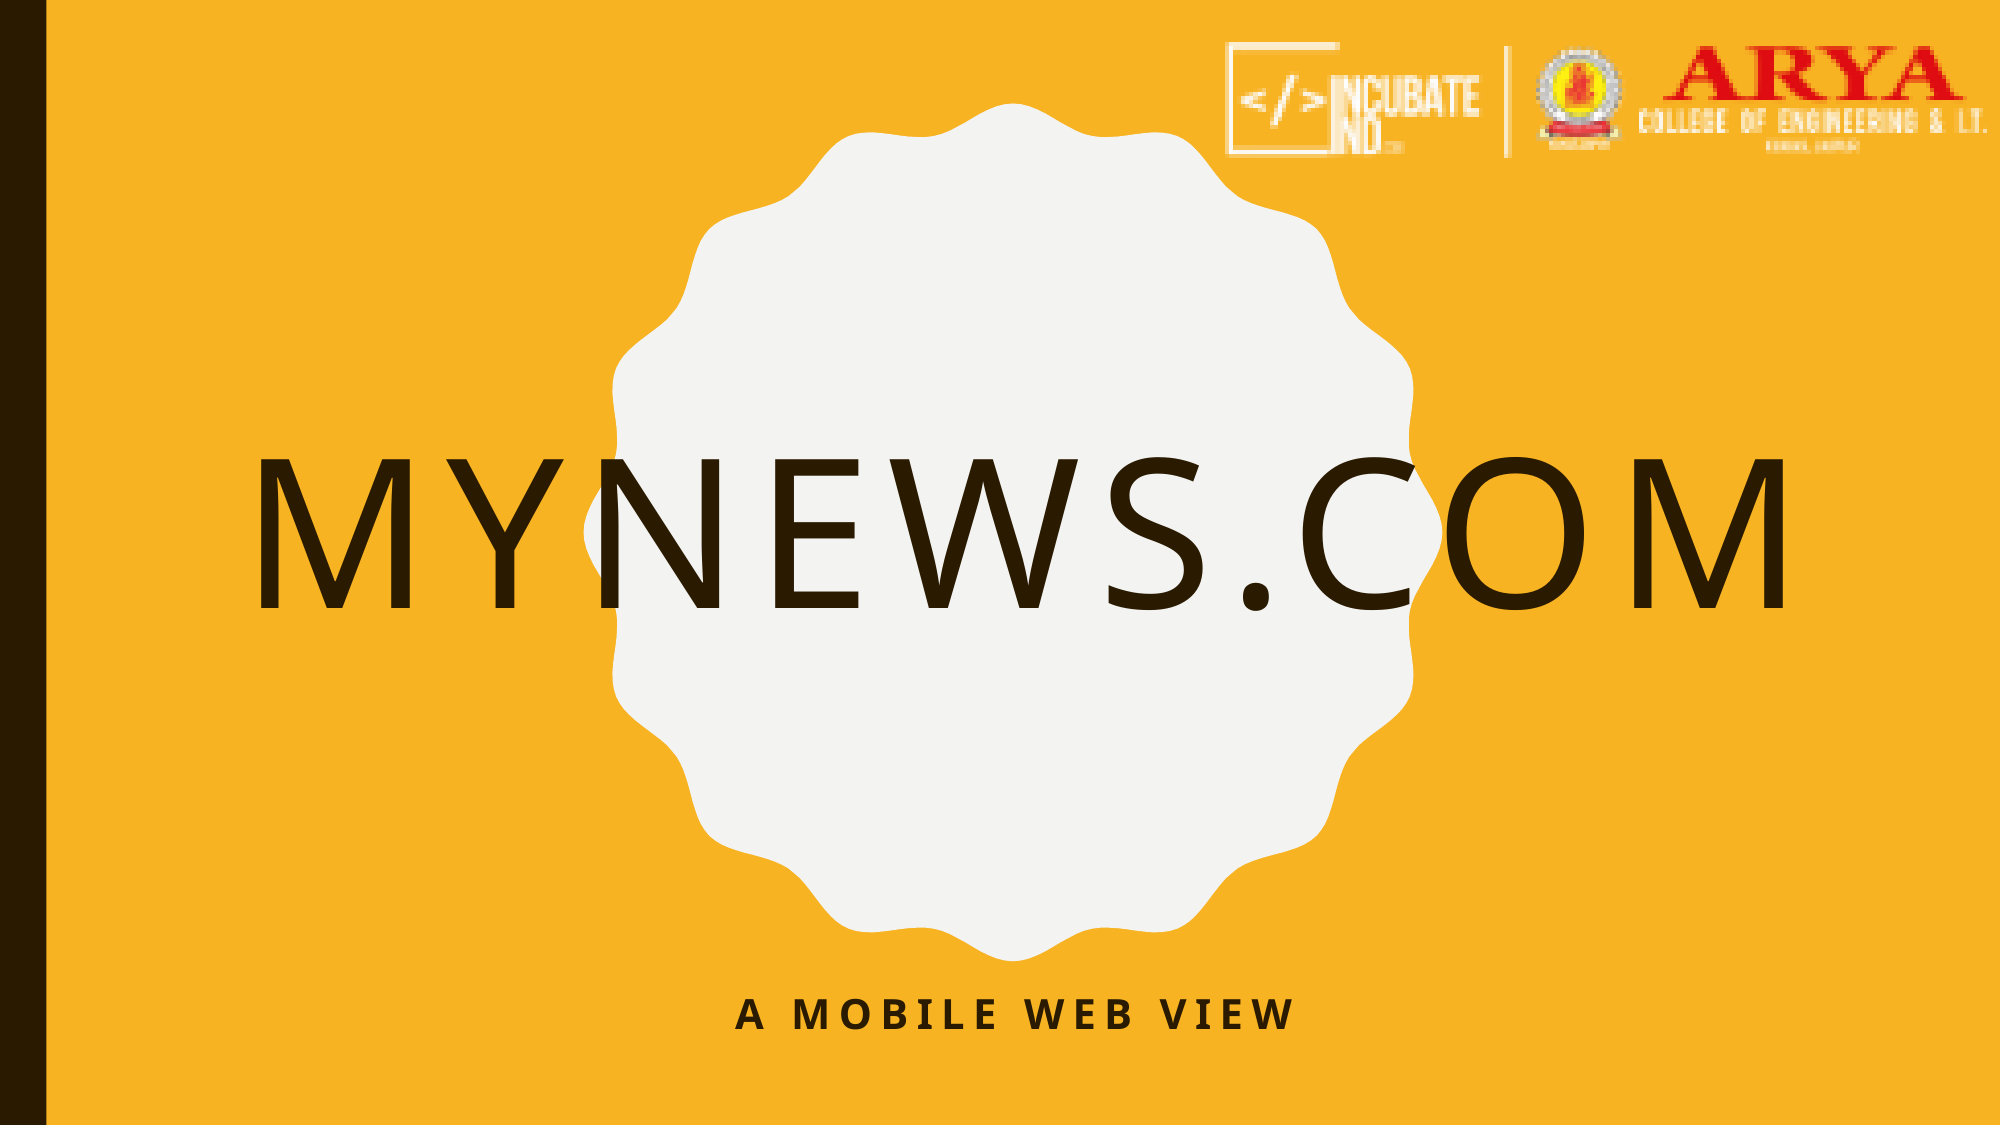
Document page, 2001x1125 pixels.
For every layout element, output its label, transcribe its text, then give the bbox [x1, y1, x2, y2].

title Mynews.com [176, 180, 1870, 902]
picture [1213, 0, 2000, 212]
subtitle A mobile web view [363, 980, 1684, 1103]
